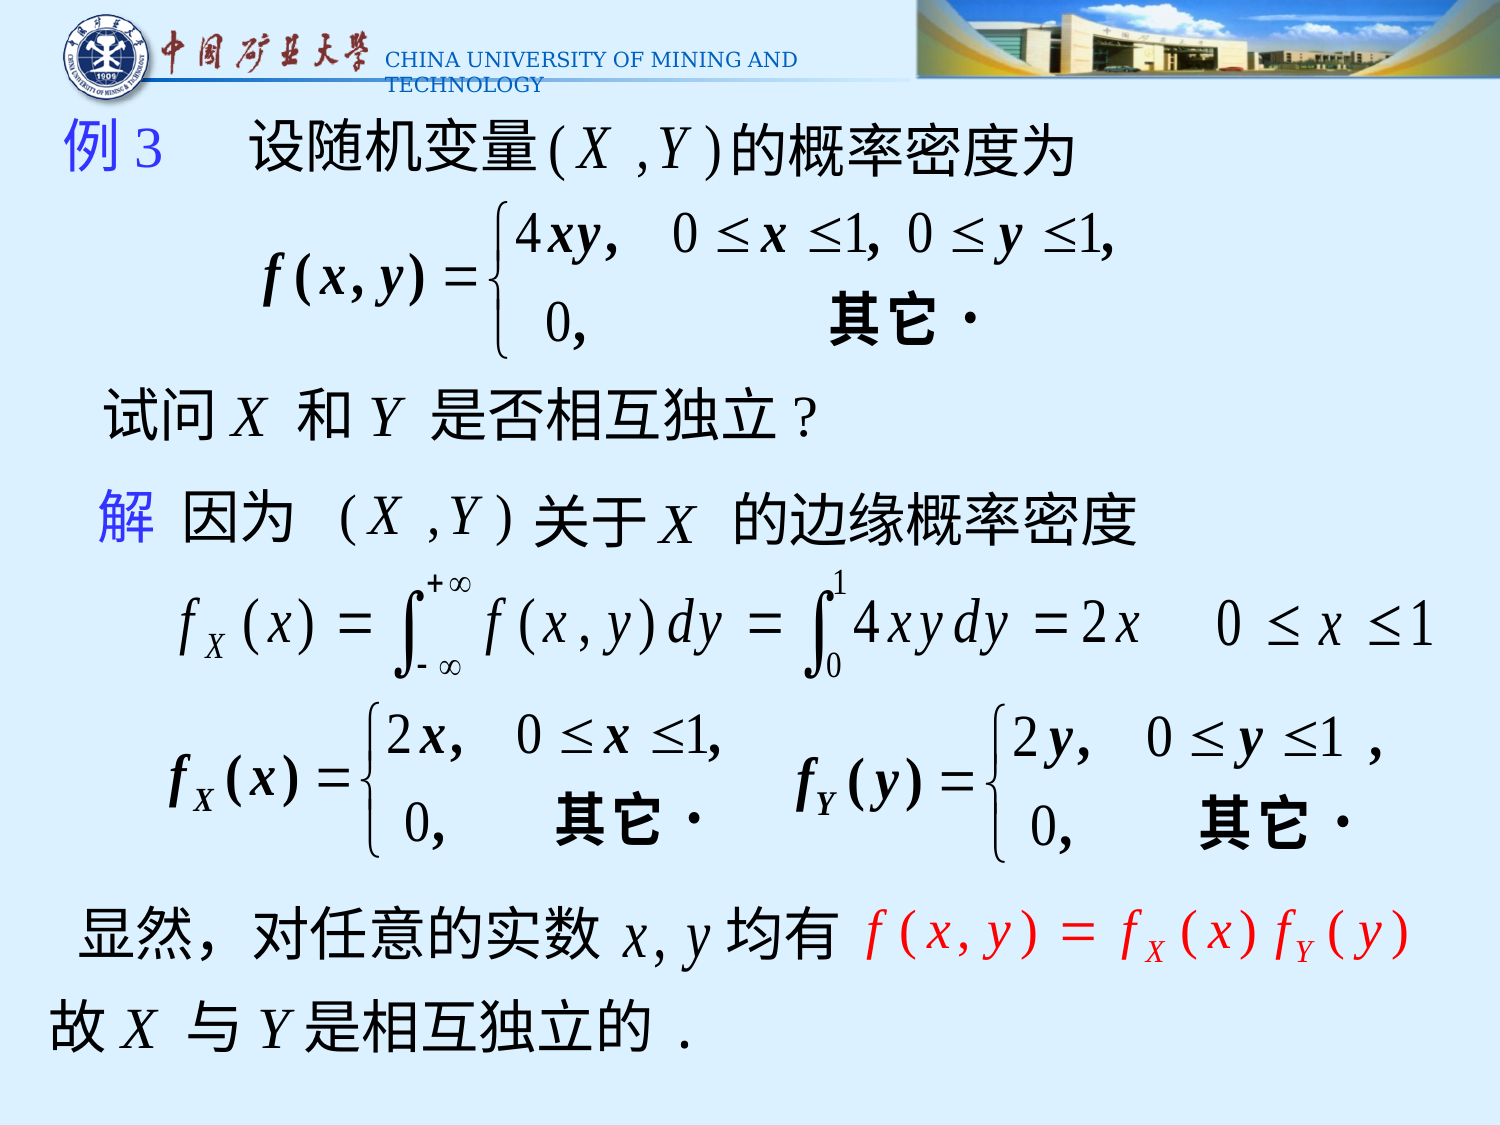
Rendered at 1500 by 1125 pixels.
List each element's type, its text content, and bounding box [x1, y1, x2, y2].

text_box 故X 与Y是相互独立的. [34, 983, 732, 1068]
text_box 的边缘概率密度 [716, 476, 1154, 552]
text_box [643, 491, 719, 550]
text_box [242, 191, 1123, 366]
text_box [844, 892, 1423, 973]
text_box 例3 设随机变量 [47, 101, 554, 187]
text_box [329, 482, 523, 551]
text_box 关于 [517, 477, 664, 551]
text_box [149, 692, 729, 865]
text_box 的概率密度为 [714, 106, 1094, 189]
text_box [1207, 582, 1447, 659]
text_box 解 因为 [82, 472, 313, 558]
text_box 均有 [710, 890, 857, 975]
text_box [539, 111, 732, 191]
text_box 试问X 和Y 是否相互独立? [86, 370, 876, 456]
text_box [609, 911, 726, 983]
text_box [775, 694, 1392, 871]
picture [918, 0, 1500, 77]
picture [59, 10, 160, 101]
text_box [157, 552, 1154, 698]
text_box 显然，对任意的实数 [62, 890, 617, 975]
